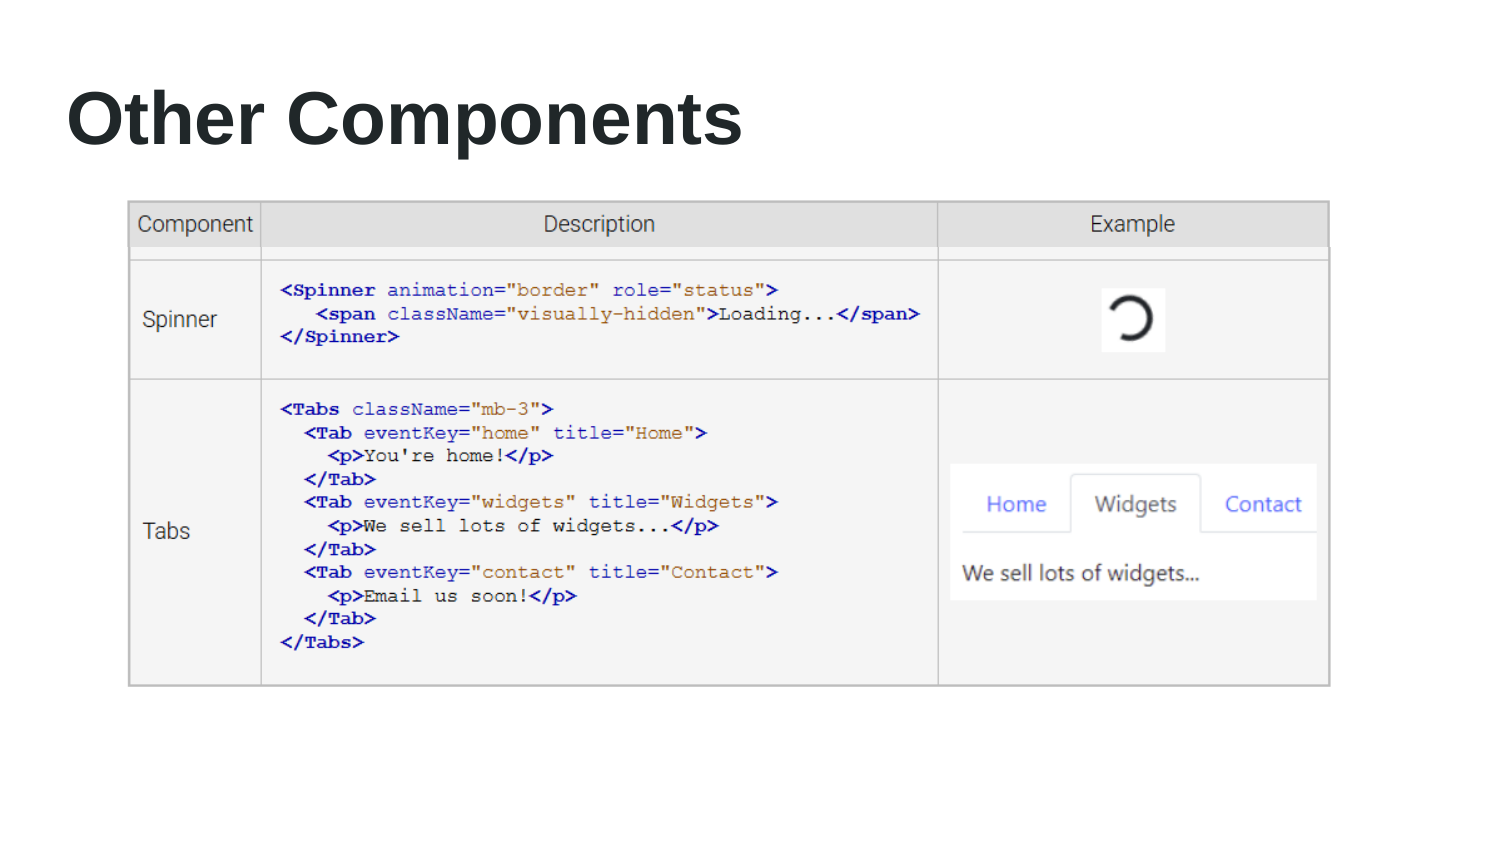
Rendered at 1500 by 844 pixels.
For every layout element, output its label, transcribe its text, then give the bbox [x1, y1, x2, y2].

title Other Components [51, 72, 1449, 167]
picture [93, 183, 1352, 702]
